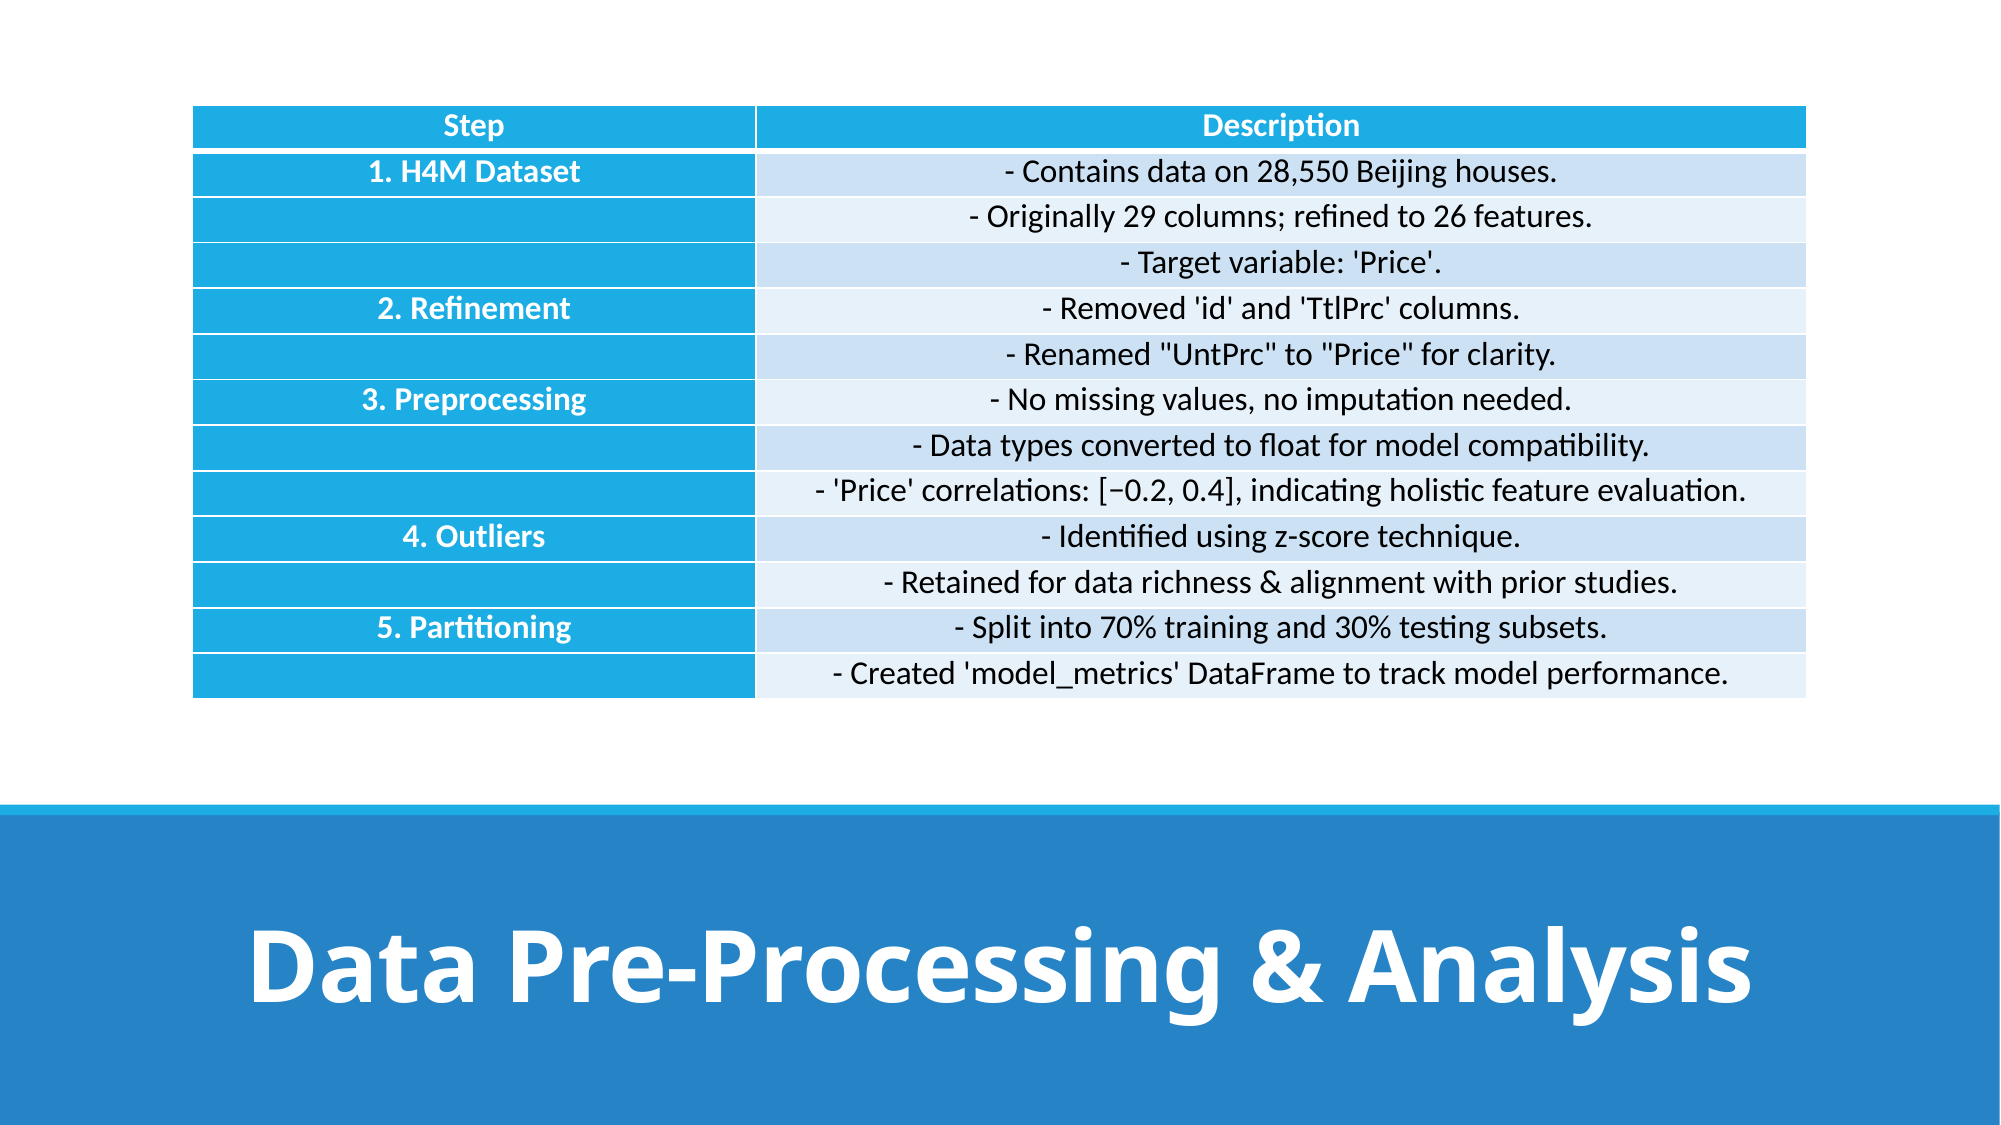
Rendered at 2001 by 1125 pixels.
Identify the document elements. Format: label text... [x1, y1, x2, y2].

table_cell [193, 243, 755, 287]
text_box [0, 816, 2000, 1125]
table_cell [193, 426, 755, 470]
table_cell - 'Price' correlations: [−0.2, 0.4], indicating holistic feature evaluation. [757, 472, 1806, 515]
text_box [0, 0, 2000, 803]
table_cell - Contains data on 28,550 Beijing houses. [757, 154, 1806, 196]
title Data Pre-Processing & Analysis [174, 861, 1825, 1031]
table_cell [193, 335, 755, 379]
table_cell [193, 563, 755, 607]
table_cell - Identified using z-score technique. [757, 517, 1806, 561]
table_header Description [757, 106, 1806, 148]
table_cell 5. Partitioning [193, 609, 755, 652]
table_cell - Removed 'id' and 'TtlPrc' columns. [757, 289, 1806, 333]
table_header Step [193, 106, 755, 148]
table_cell - Retained for data richness & alignment with prior studies. [757, 563, 1806, 607]
table_cell - Renamed "UntPrc" to "Price" for clarity. [757, 335, 1806, 379]
table_cell - Originally 29 columns; refined to 26 features. [757, 198, 1806, 242]
table_cell - No missing values, no imputation needed. [757, 380, 1806, 424]
table_cell 4. Outliers [193, 517, 755, 561]
table_cell - Split into 70% training and 30% testing subsets. [757, 609, 1806, 652]
table_cell - Created 'model_metrics' DataFrame to track model performance. [757, 654, 1806, 698]
table_cell 1. H4M Dataset [193, 154, 755, 196]
table_cell 2. Refinement [193, 289, 755, 333]
text_box [0, 803, 2000, 816]
table_cell - Target variable: 'Price'. [757, 243, 1806, 287]
table_cell [193, 198, 755, 242]
table_cell - Data types converted to float for model compatibility. [757, 426, 1806, 470]
table_cell [193, 472, 755, 515]
table_cell [193, 654, 755, 698]
table_cell 3. Preprocessing [193, 380, 755, 424]
